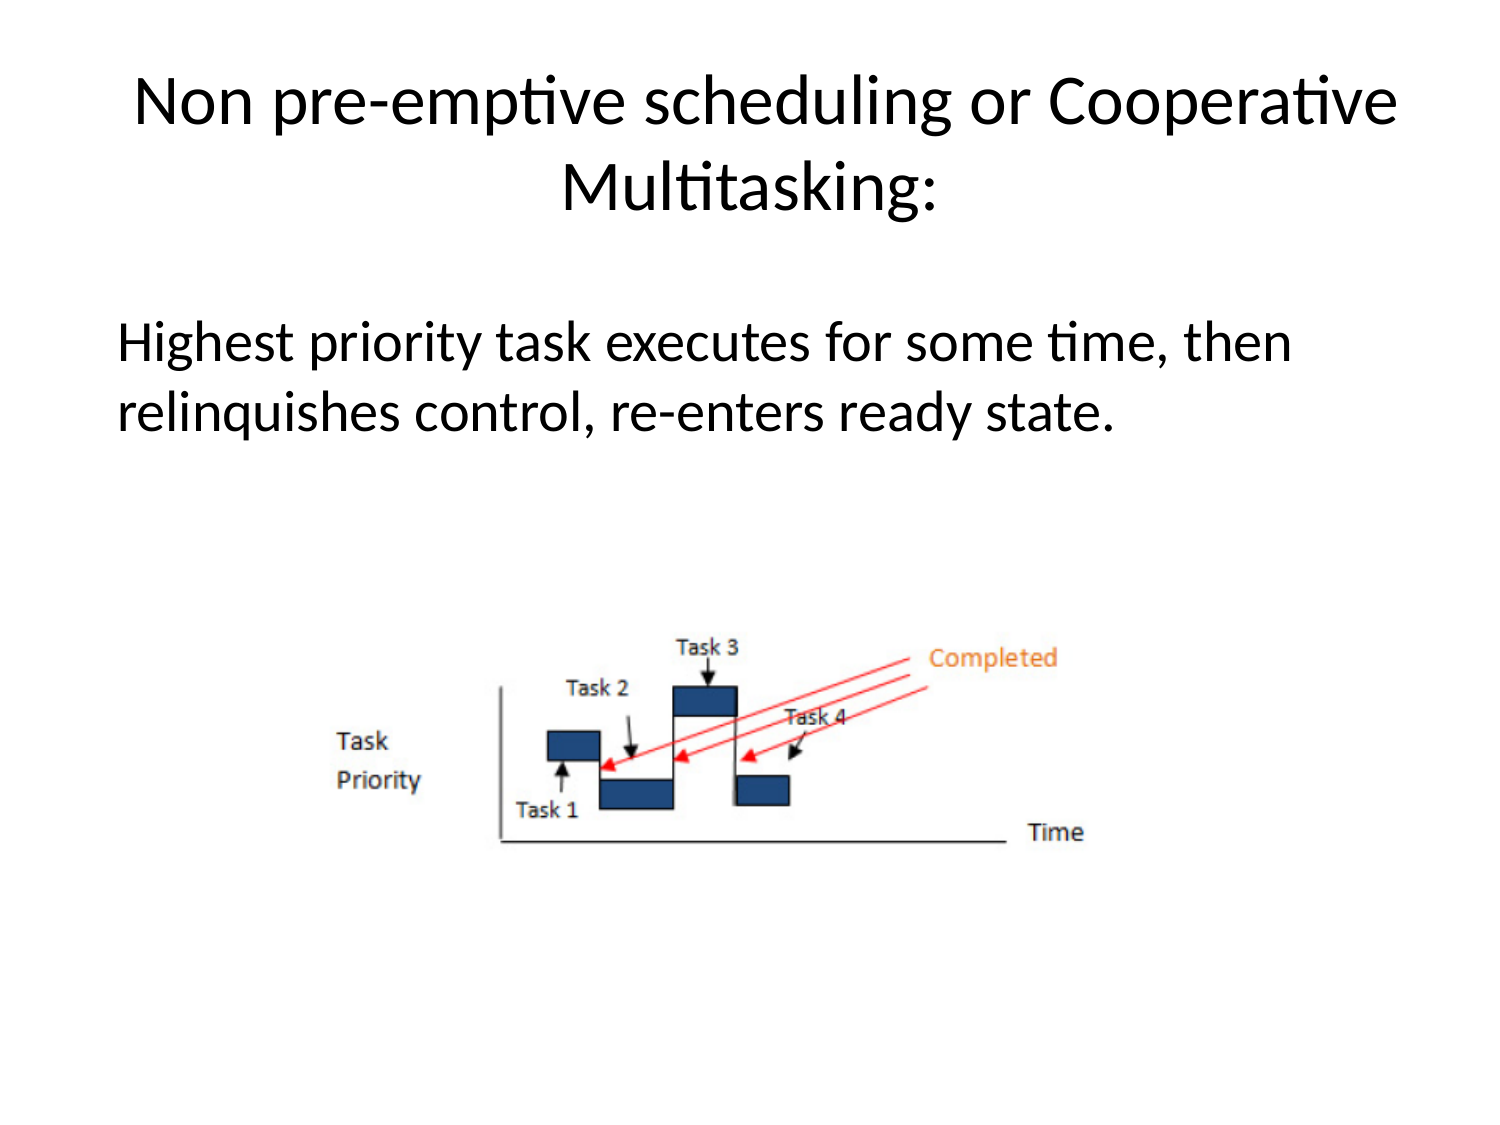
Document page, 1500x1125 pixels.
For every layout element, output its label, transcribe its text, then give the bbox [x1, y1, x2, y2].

title Non pre-emptive scheduling or Cooperative Multitasking: [75, 45, 1425, 233]
text_box Highest priority task executes for some time, then relinquishes control, re-enters ready state. [102, 295, 1362, 451]
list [298, 612, 1201, 874]
